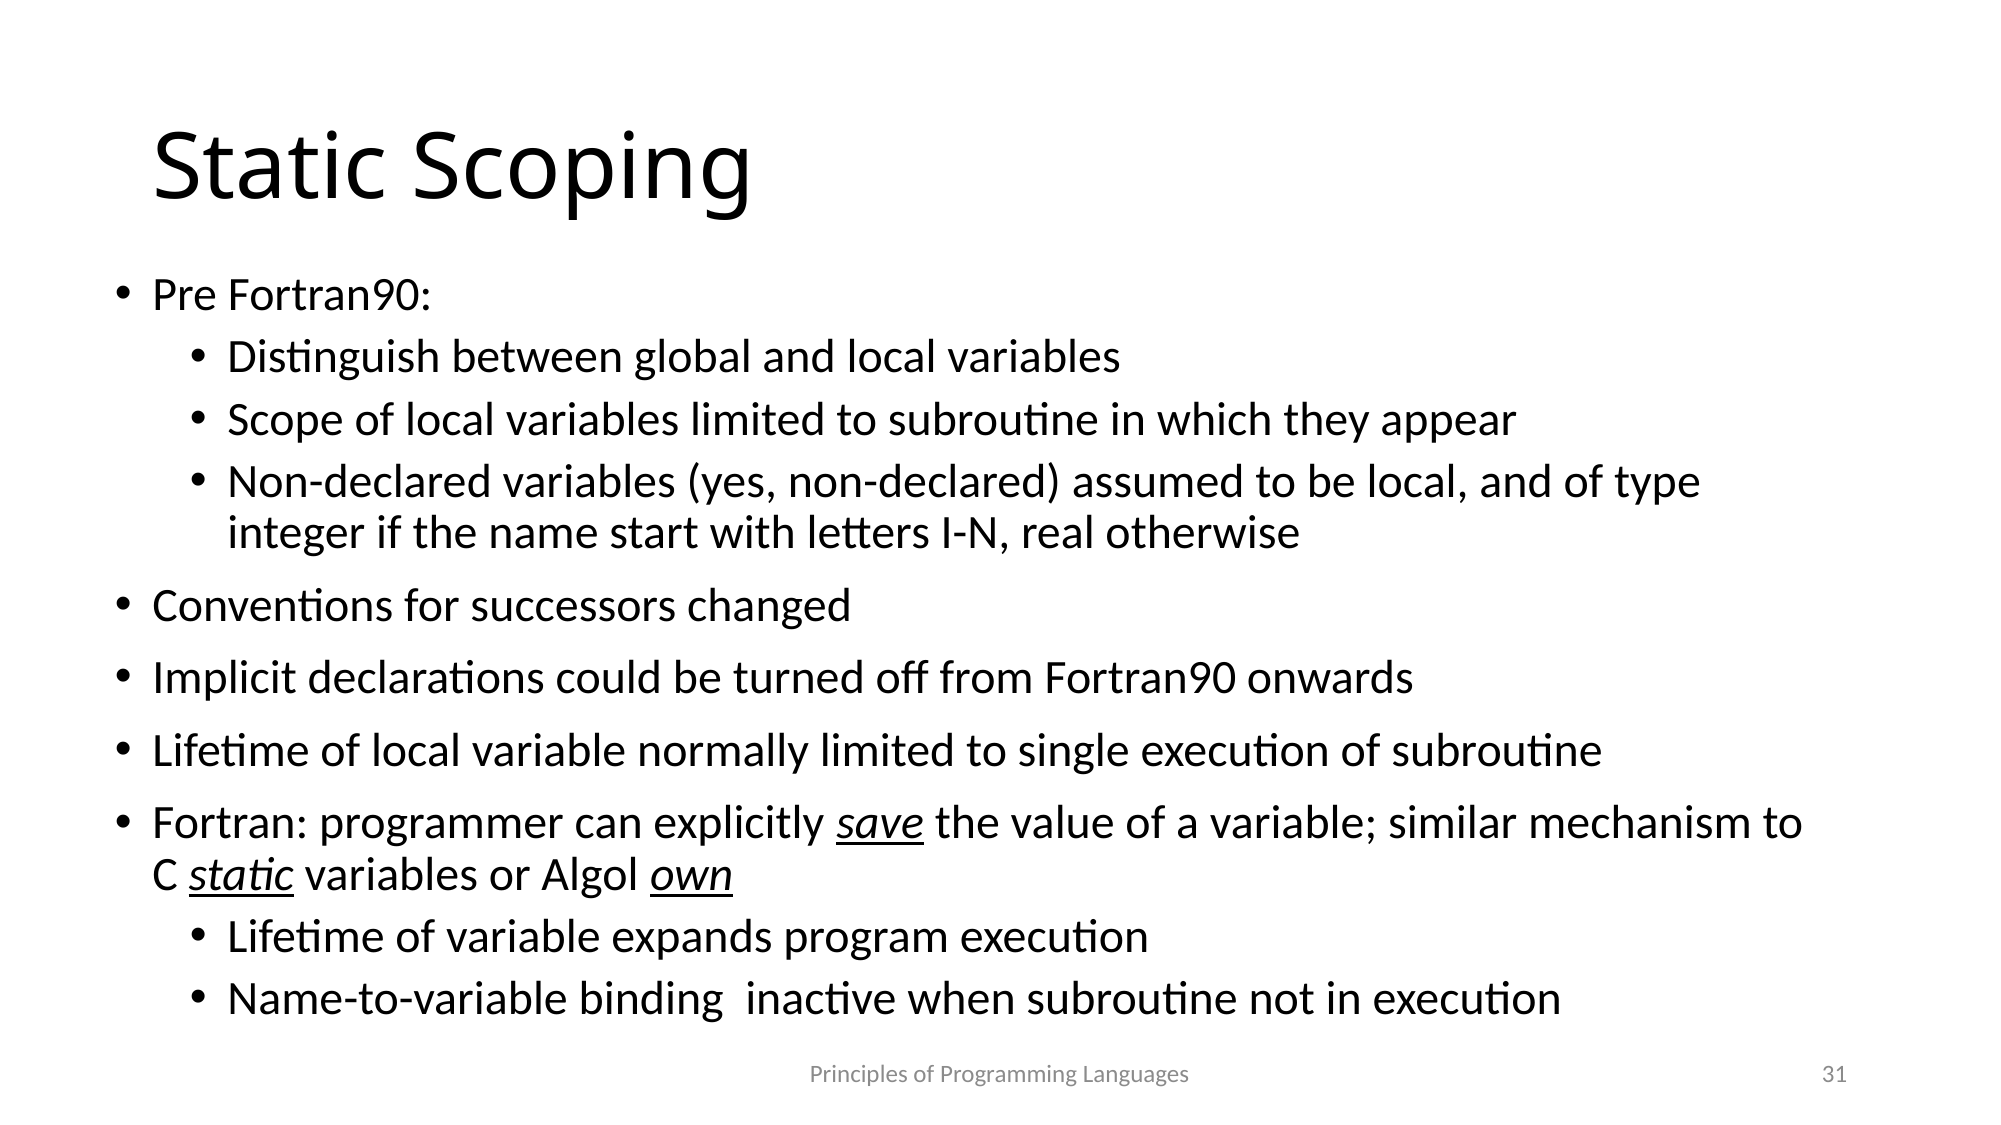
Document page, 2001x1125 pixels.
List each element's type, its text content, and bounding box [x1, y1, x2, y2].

title Static Scoping [137, 59, 1863, 278]
list Pre Fortran90: Distinguish between global and local variables Scope of local variables limited to subroutine in which they appear Non-declared variables (yes, non-declared) assumed to be local, and of type integer if the name start with letters I-N, real otherwise Conventions for successors changed Implicit declarations could be turned off from Fortran90 onwards Lifetime of local variable normally limited to single execution of subroutine Fortran: programmer can explicitly save the value of a variable; similar mechanism to C static variables or Algol own Lifetime of variable expands program execution Name-to-variable binding inactive when subroutine not in execution [99, 261, 1825, 976]
slide_number 31 [1412, 1042, 1863, 1103]
footer Principles of Programming Languages [662, 1042, 1338, 1103]
